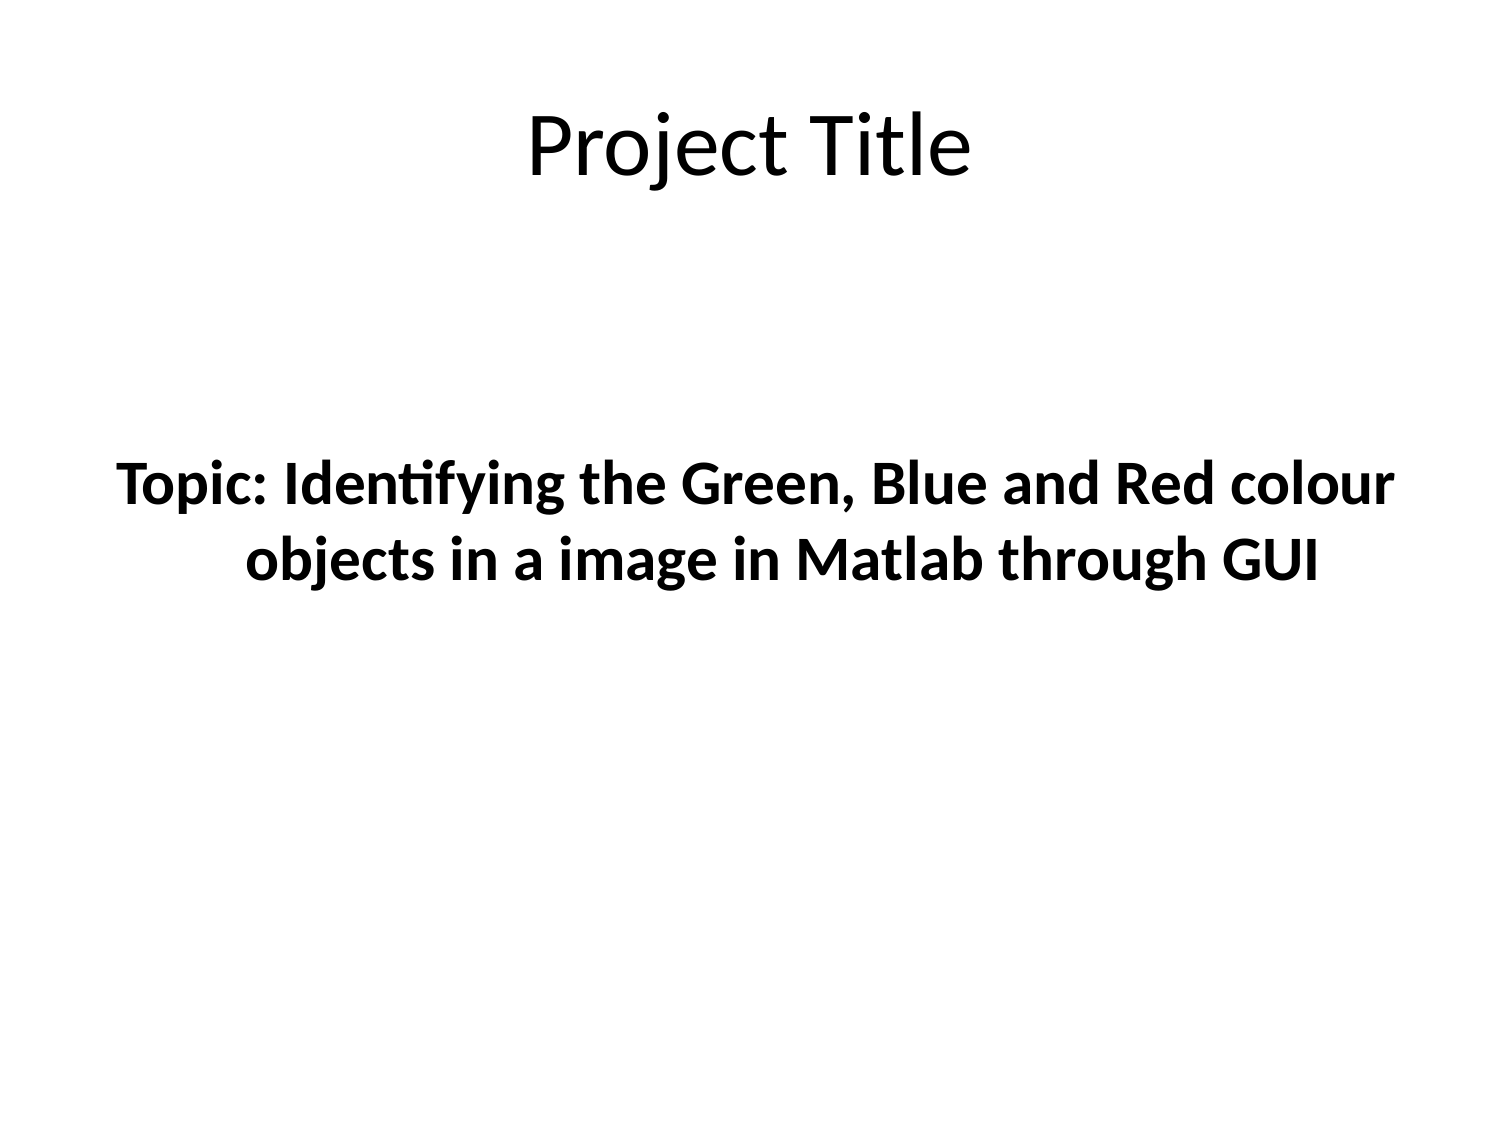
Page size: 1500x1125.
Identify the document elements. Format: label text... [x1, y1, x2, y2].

title Project Title [75, 45, 1425, 233]
list Topic: Identifying the Green, Blue and Red colour objects in a image in Matlab through GUI [82, 433, 1432, 668]
